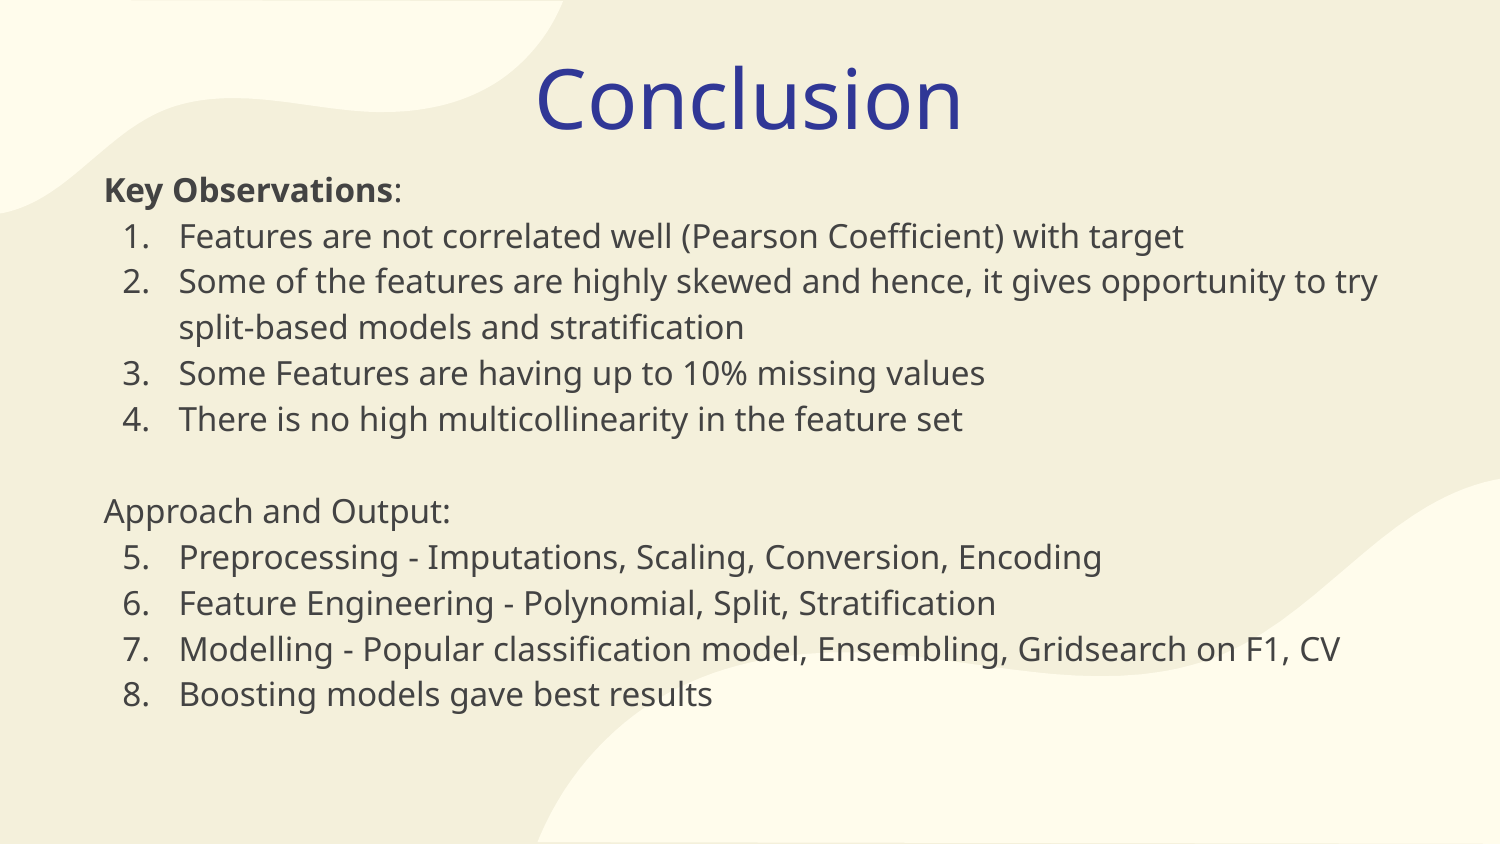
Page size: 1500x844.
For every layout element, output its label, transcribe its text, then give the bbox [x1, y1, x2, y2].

subtitle Key Observations: Features are not correlated well (Pearson Coefficient) with target Some of the features are highly skewed and hence, it gives opportunity to try split-based models and stratification Some Features are having up to 10% missing values There is no high multicollinearity in the feature set Approach and Output: Preprocessing - Imputations, Scaling, Conversion, Encoding Feature Engineering - Polynomial, Split, Stratification Modelling - Popular classification model, Ensembling, Gridsearch on F1, CV Boosting models gave best results [88, 147, 1472, 824]
title Conclusion [168, 26, 1332, 167]
